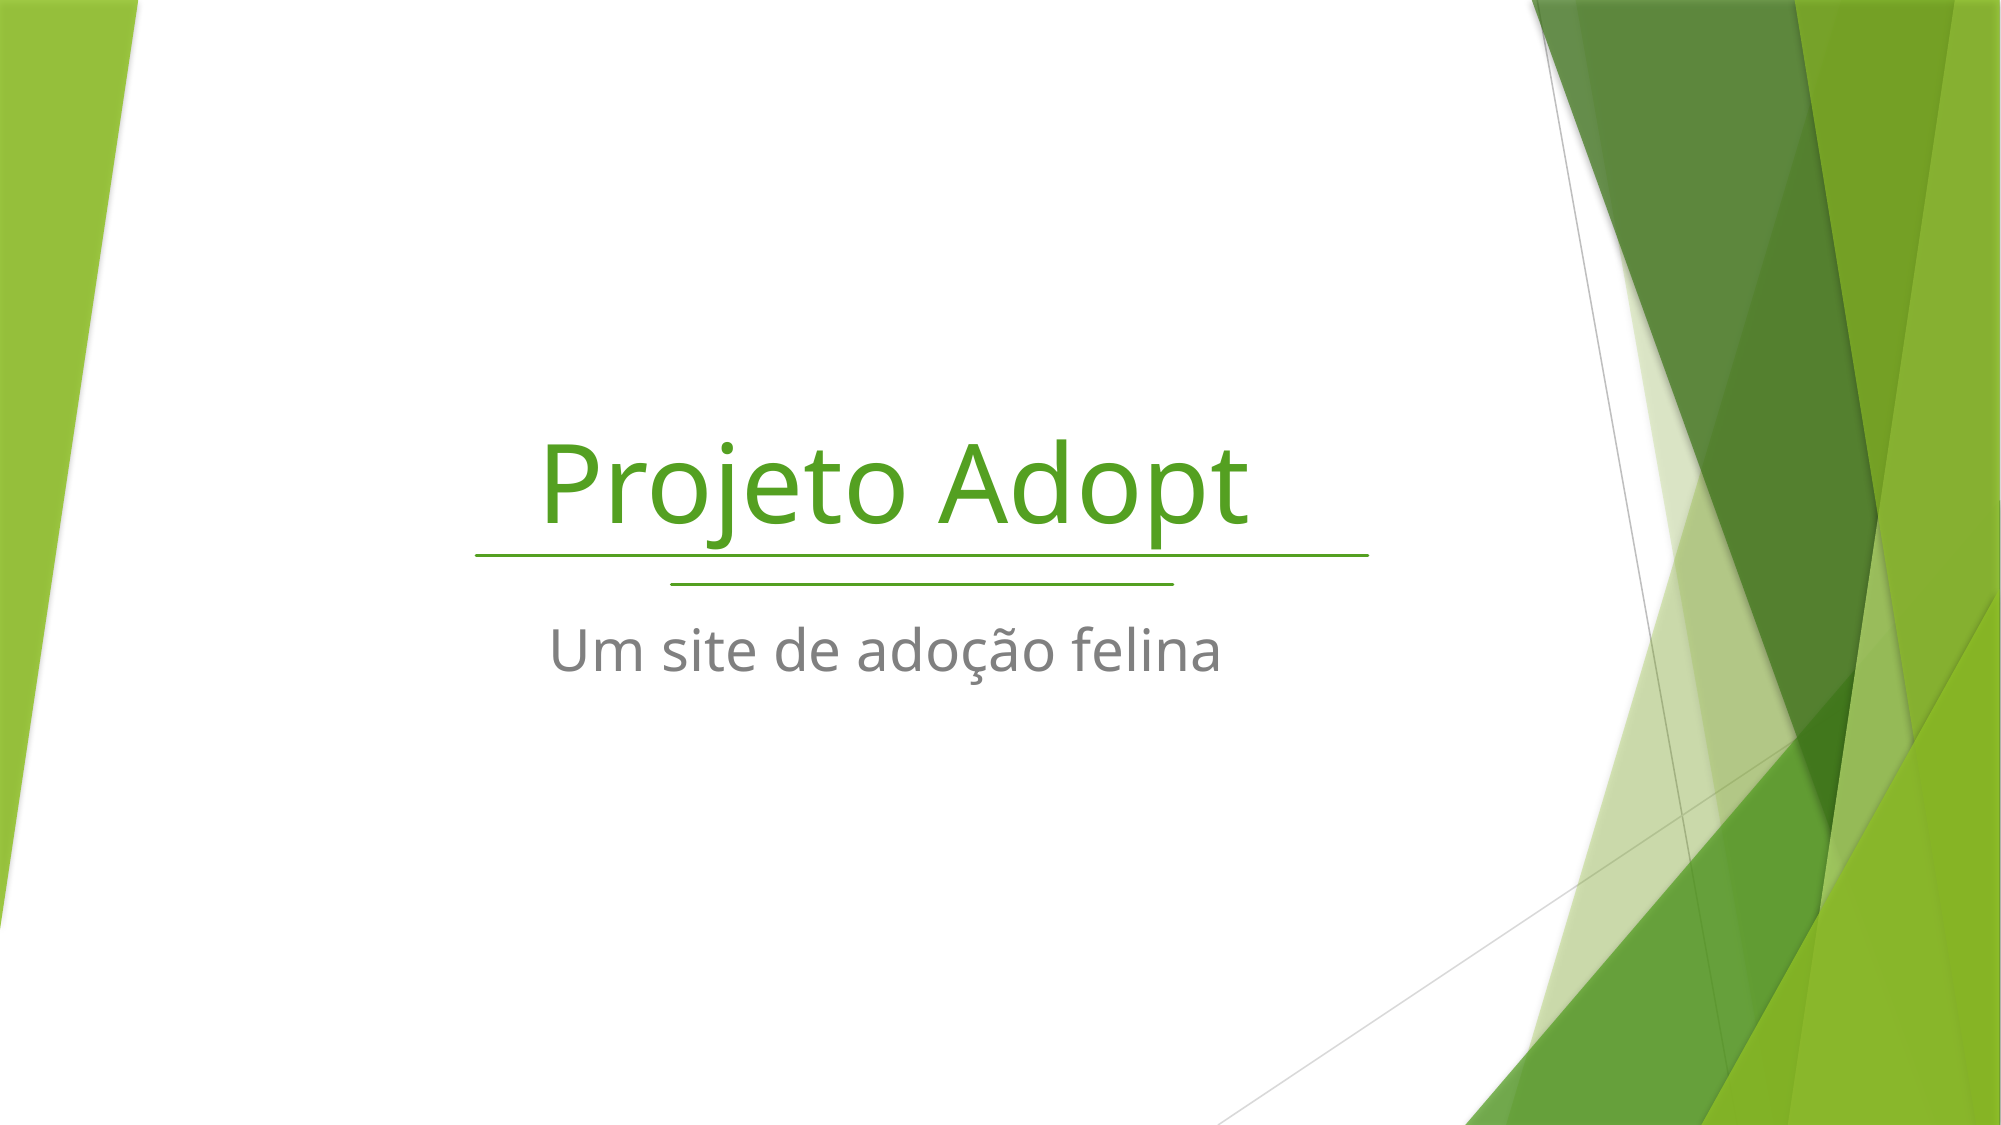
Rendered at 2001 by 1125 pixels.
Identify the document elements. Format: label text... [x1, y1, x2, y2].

text_box Projeto Adopt [0, 420, 1894, 556]
text_box Um site de adoção felina [76, 613, 1711, 698]
